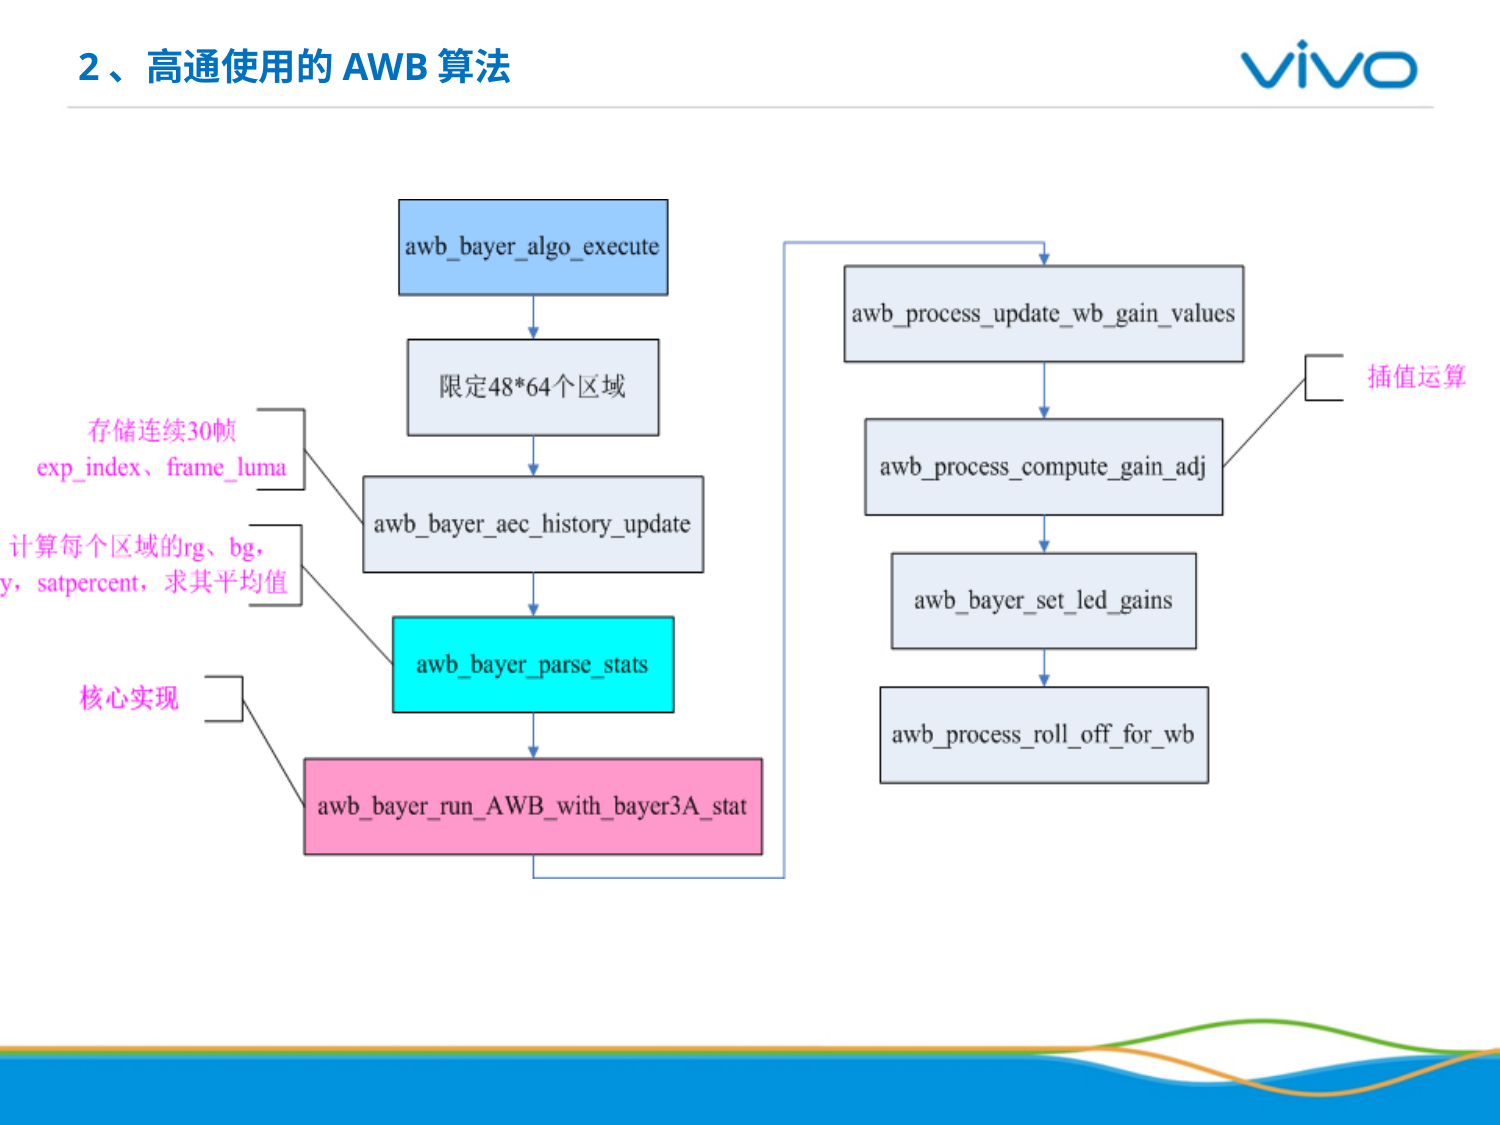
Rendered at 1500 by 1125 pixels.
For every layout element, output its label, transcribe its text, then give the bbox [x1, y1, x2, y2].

text_box 2、高通使用的AWB算法 [63, 35, 528, 95]
picture [0, 0, 1500, 1098]
